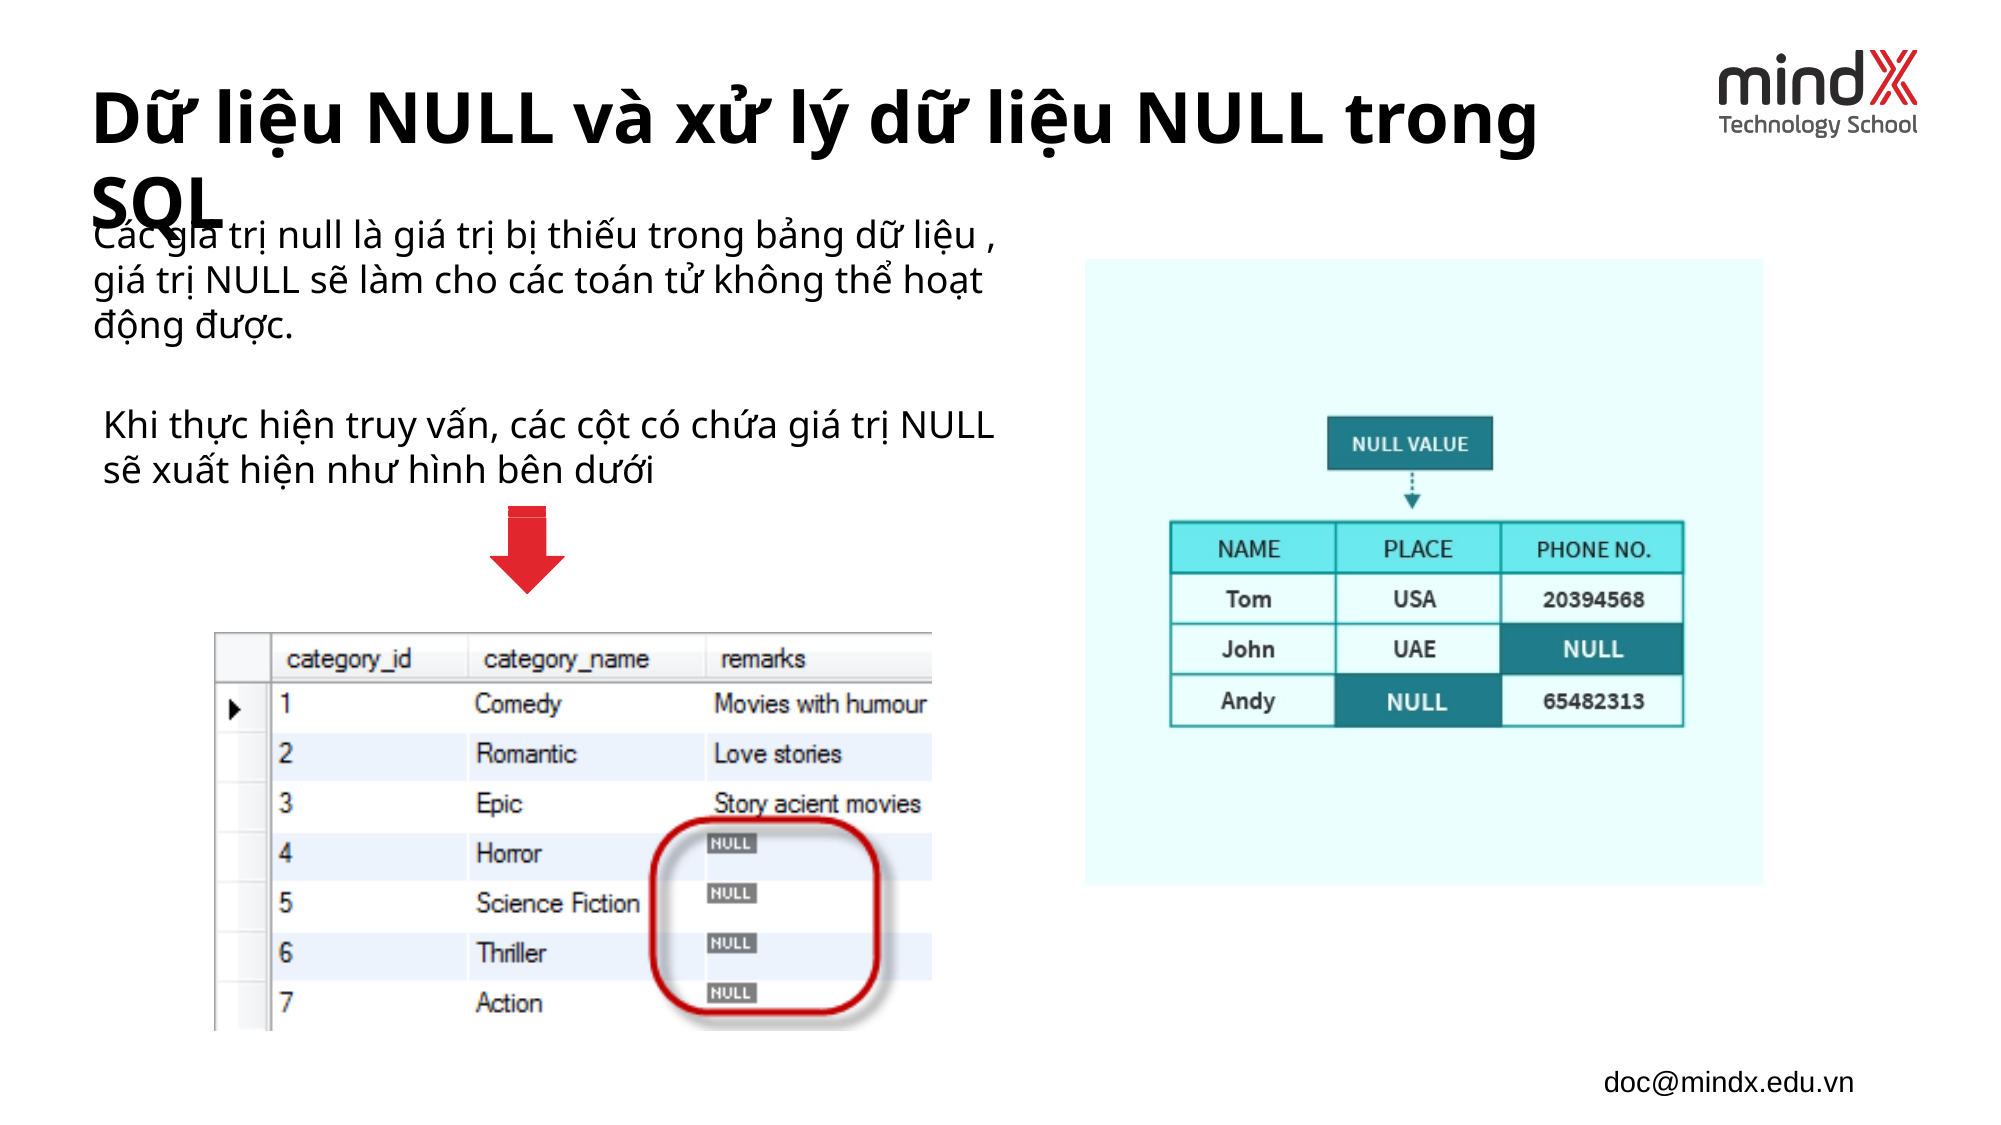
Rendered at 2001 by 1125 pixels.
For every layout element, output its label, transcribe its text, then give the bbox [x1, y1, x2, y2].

text_box doc@mindx.edu.vn [1588, 1055, 1968, 1106]
text_box [508, 511, 546, 516]
text_box Dữ liệu NULL và xử lý dữ liệu NULL trong SQL [75, 65, 1613, 251]
text_box Khi thực hiện truy vấn, các cột có chứa giá trị NULL sẽ xuất hiện như hình bên dưới [87, 393, 1058, 499]
picture [1085, 258, 1765, 886]
picture [214, 632, 932, 1032]
text_box Các giá trị null là giá trị bị thiếu trong bảng dữ liệu , giá trị NULL sẽ làm cho các toán tử không thể hoạt động được. [77, 251, 1048, 354]
text_box [490, 518, 564, 594]
picture [1719, 50, 1918, 138]
